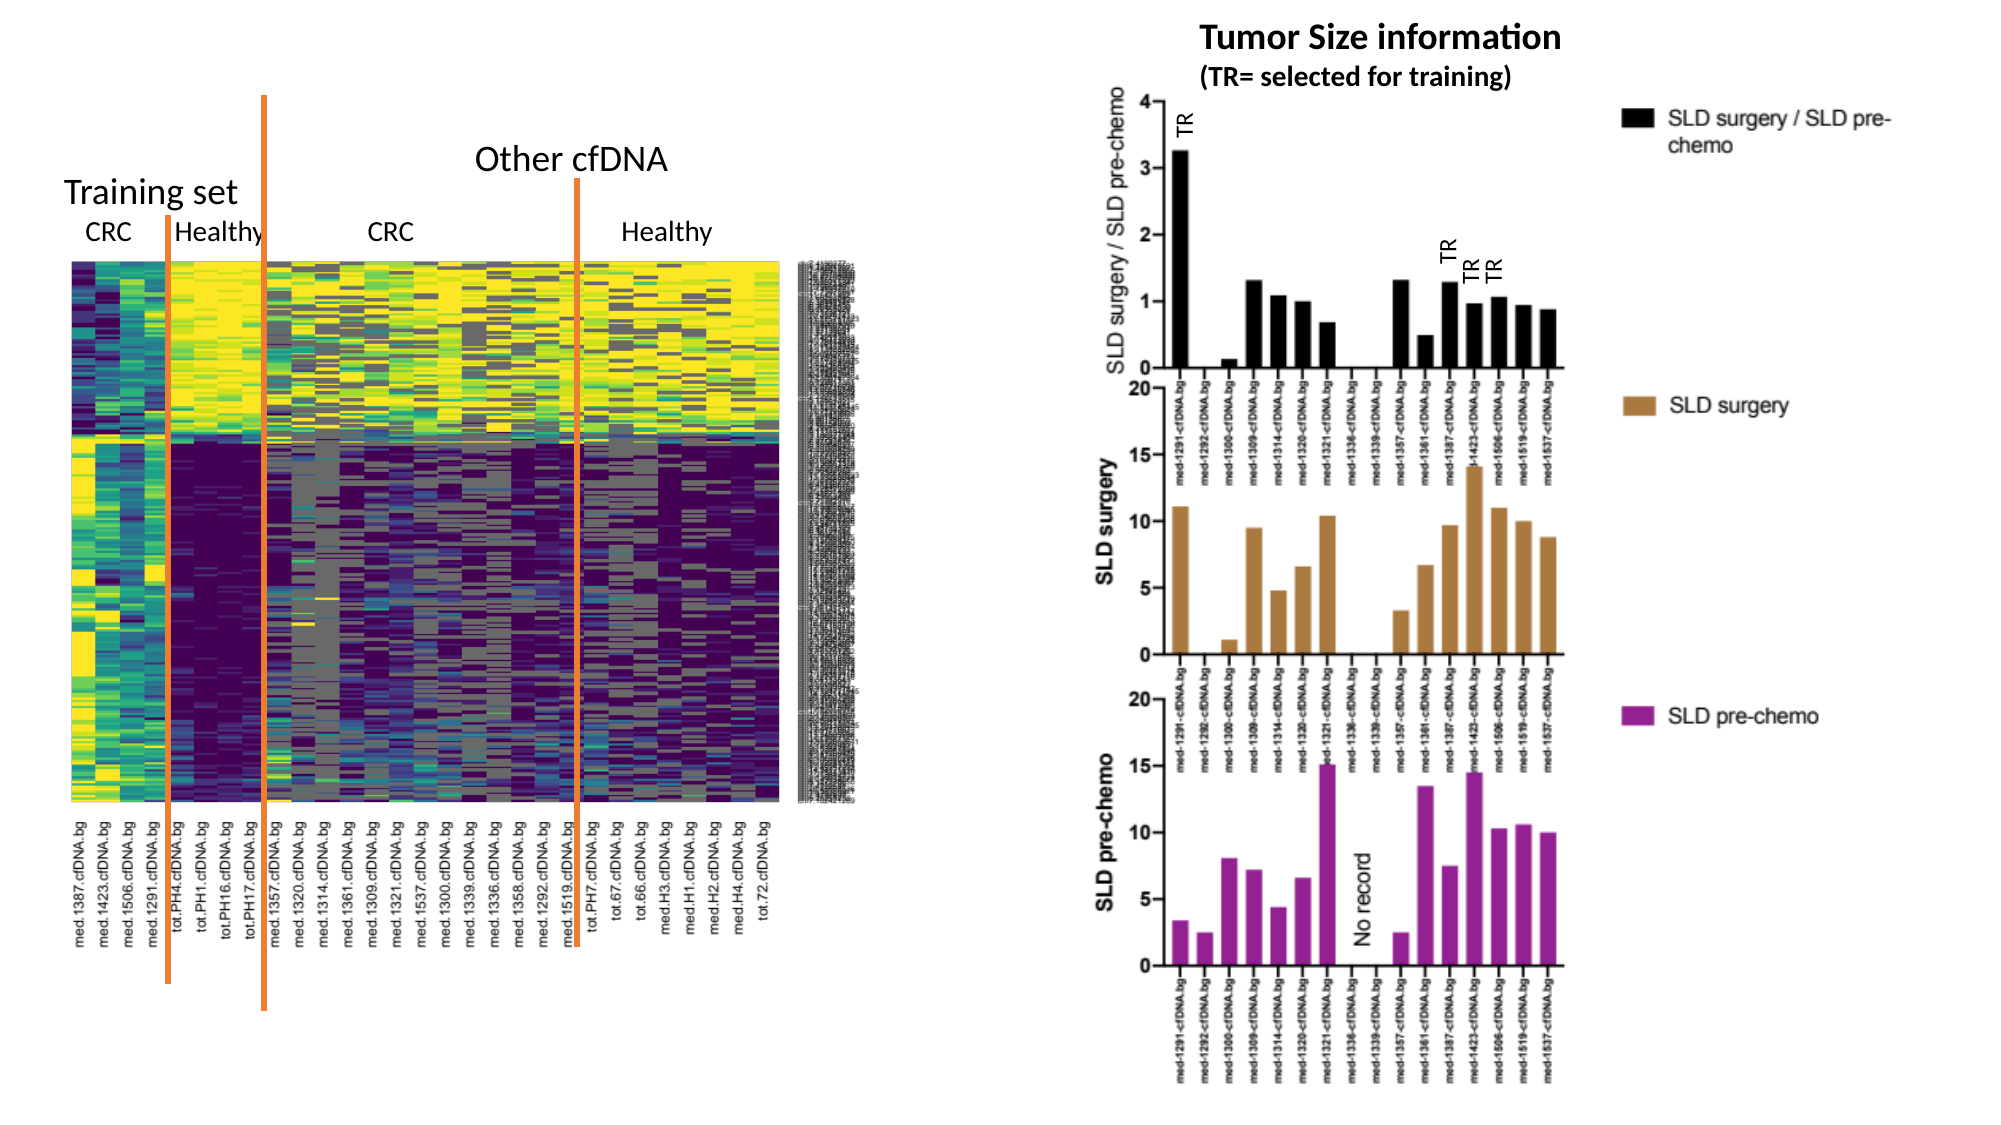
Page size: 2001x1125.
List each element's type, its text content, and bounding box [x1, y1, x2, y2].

text_box Tumor Size information (TR= selected for training) [1184, 4, 1578, 61]
picture [0, 0, 890, 1081]
picture [1069, 61, 1930, 1103]
